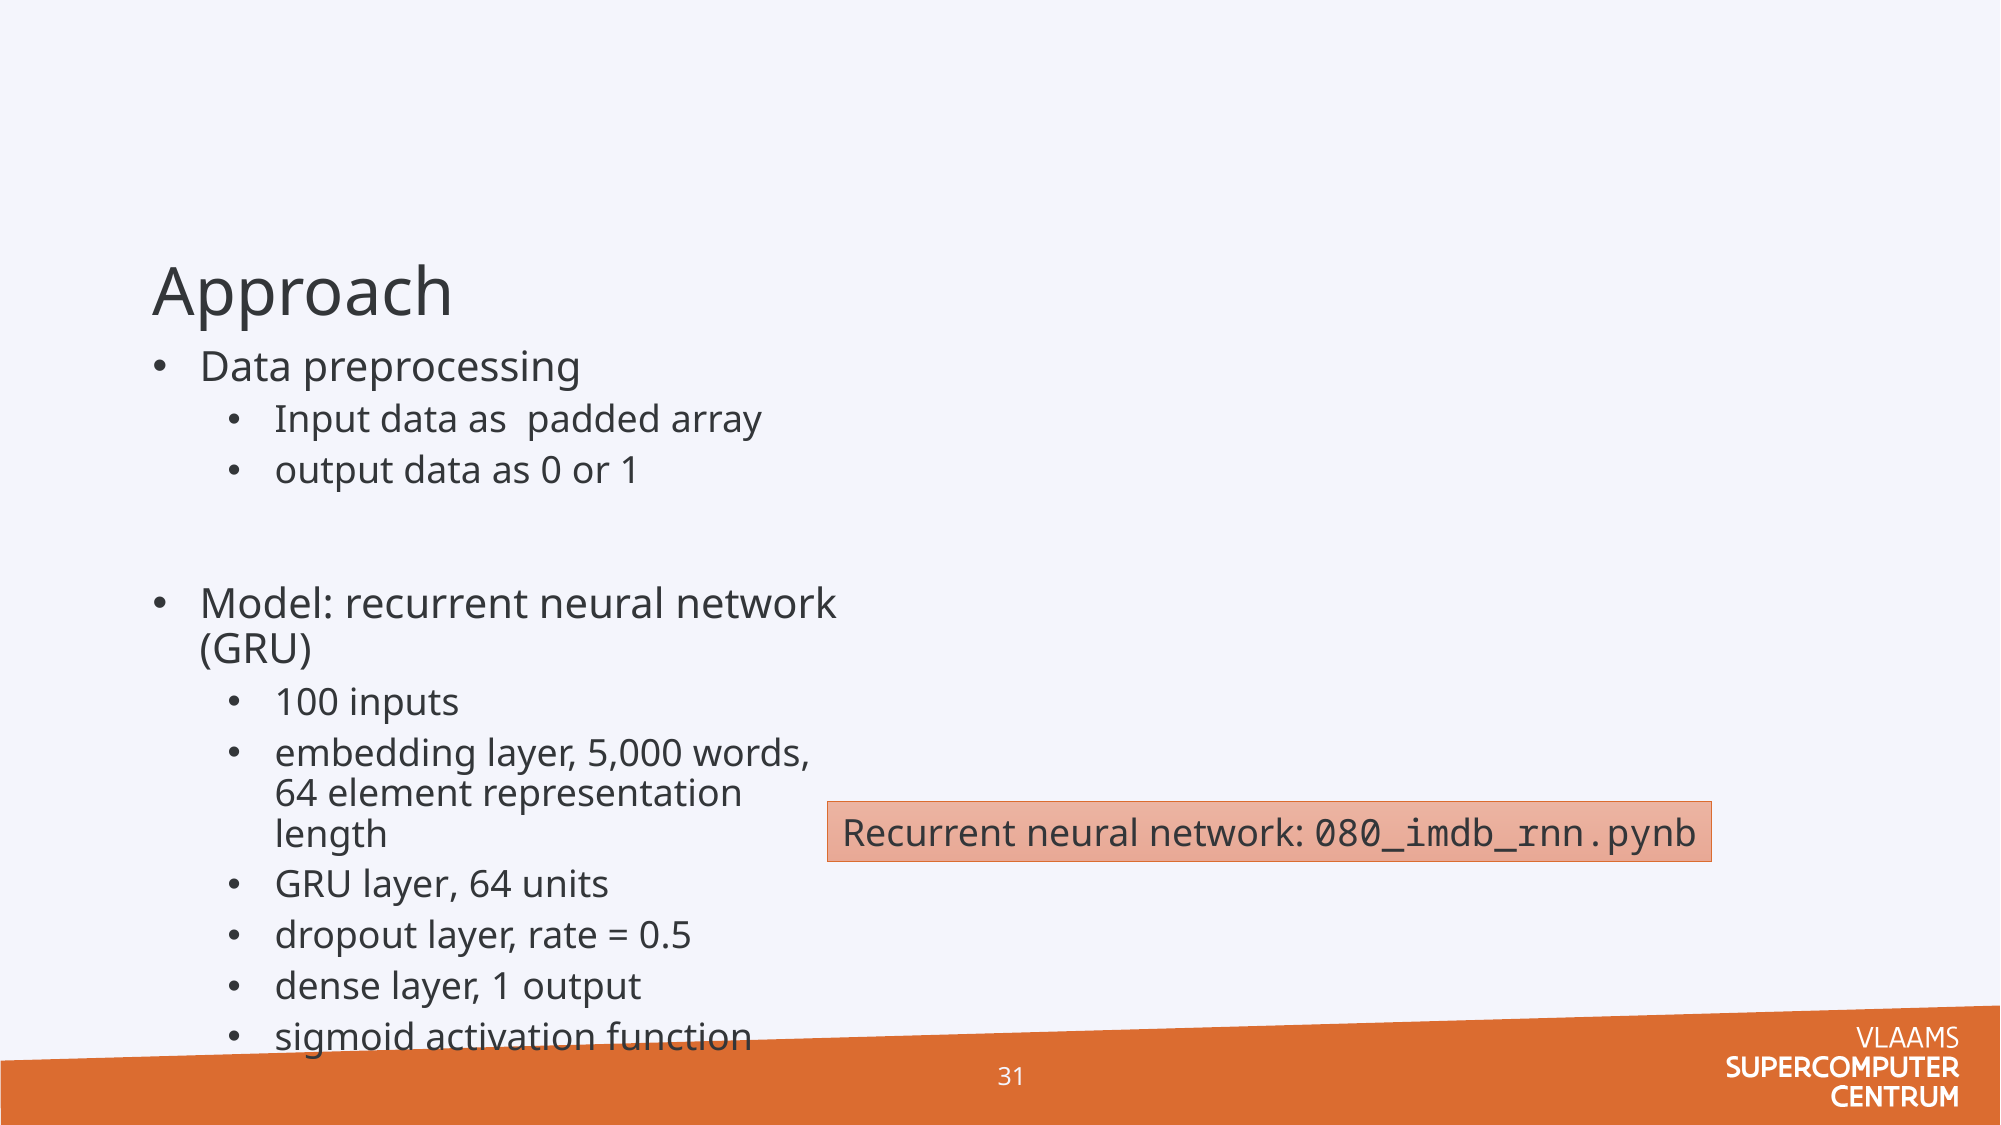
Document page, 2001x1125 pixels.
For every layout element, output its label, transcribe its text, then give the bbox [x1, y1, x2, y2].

picture [1725, 1021, 1960, 1117]
list Data preprocessing Input data as padded array output data as 0 or 1 Model: recurrent neural network (GRU) 100 inputs embedding layer, 5,000 words, 64 element representation length GRU layer, 64 units dropout layer, rate = 0.5 dense layer, 1 output sigmoid activation function [137, 337, 861, 963]
slide_number 31 [958, 1047, 1042, 1108]
title Approach [137, 75, 783, 337]
text_box Recurrent neural network: 080_imdb_rnn.pynb [827, 801, 1712, 862]
